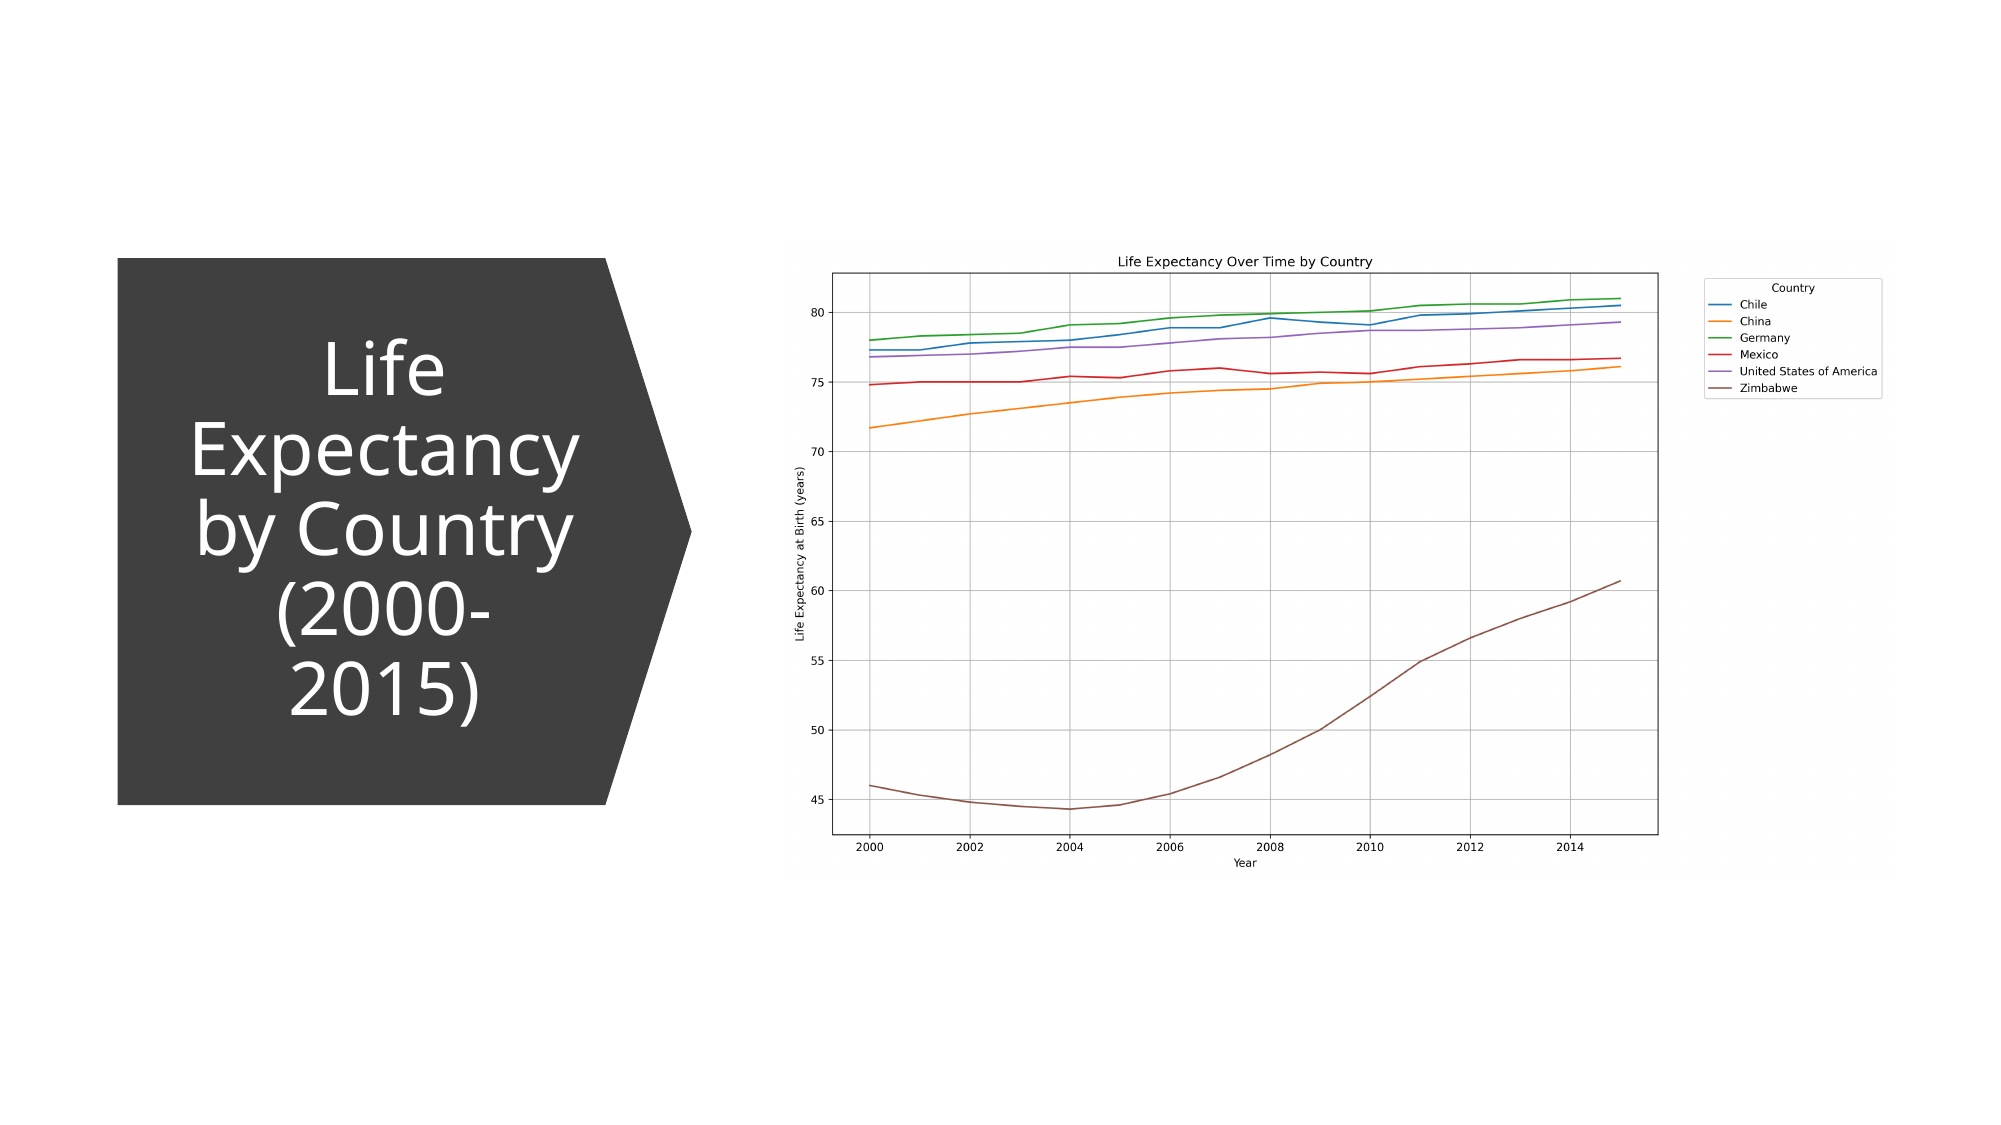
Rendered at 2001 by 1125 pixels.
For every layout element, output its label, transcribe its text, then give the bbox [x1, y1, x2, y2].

title Life Expectancy by Country (2000-2015) [168, 322, 601, 741]
text_box [116, 256, 694, 807]
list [783, 243, 1897, 882]
